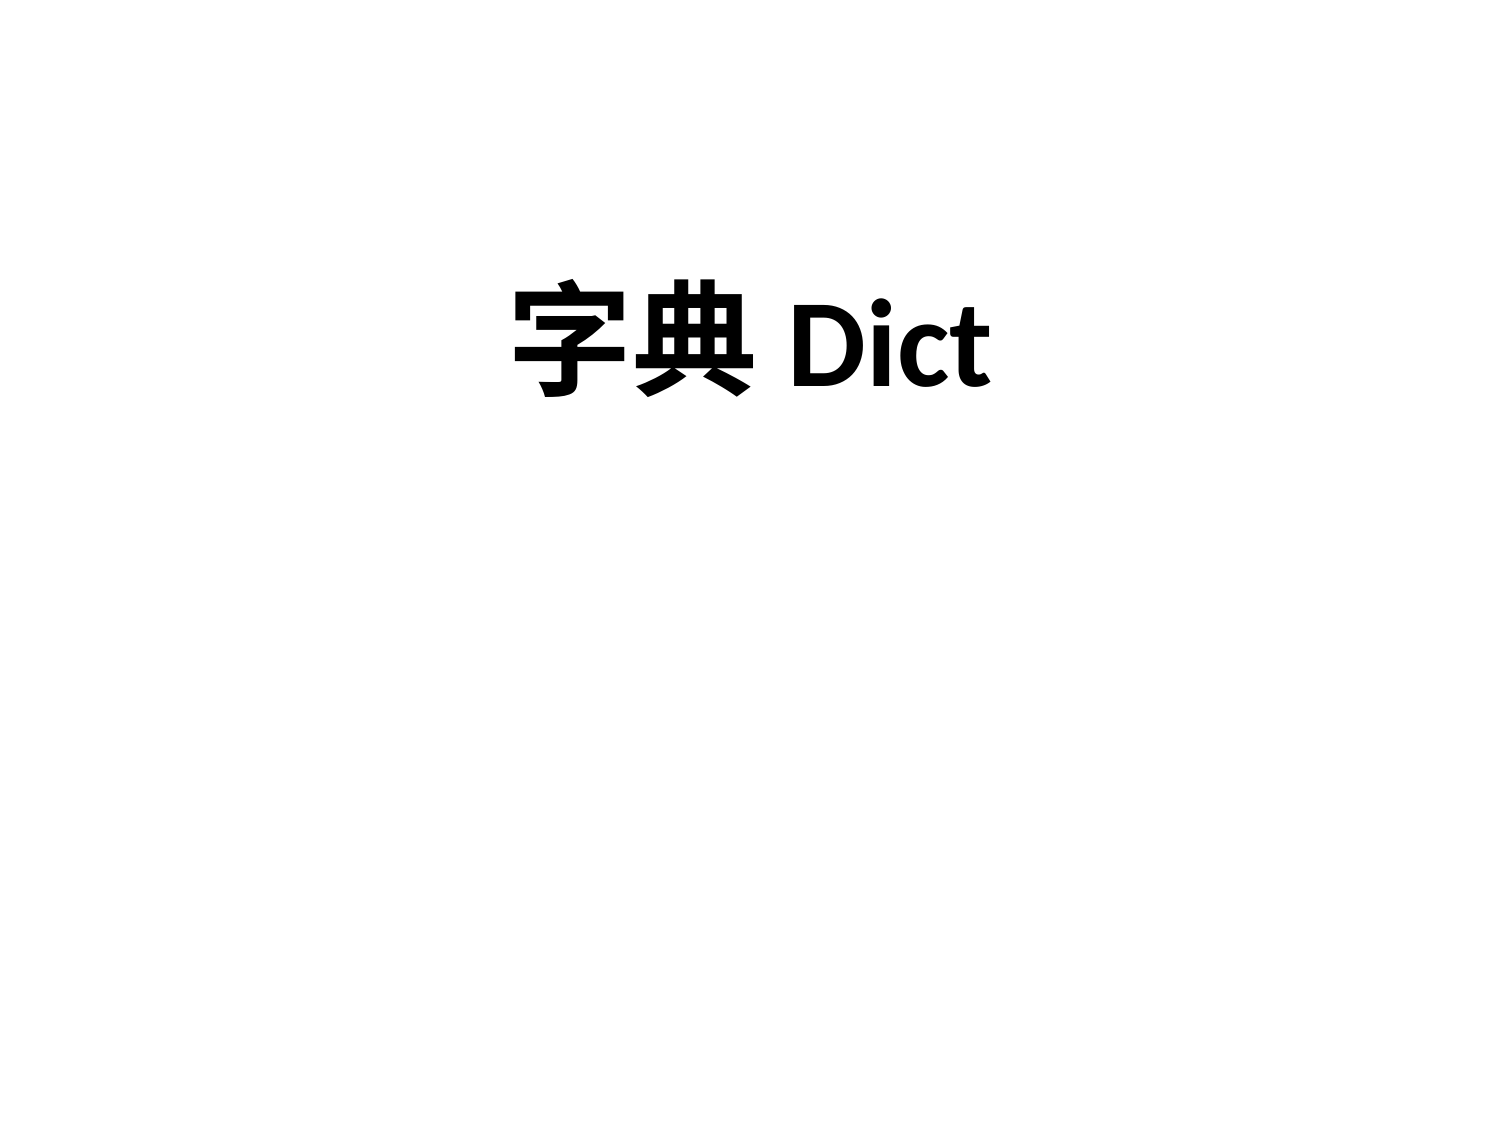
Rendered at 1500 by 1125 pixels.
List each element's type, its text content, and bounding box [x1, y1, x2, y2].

text_box 字典Dict [247, 254, 1254, 420]
